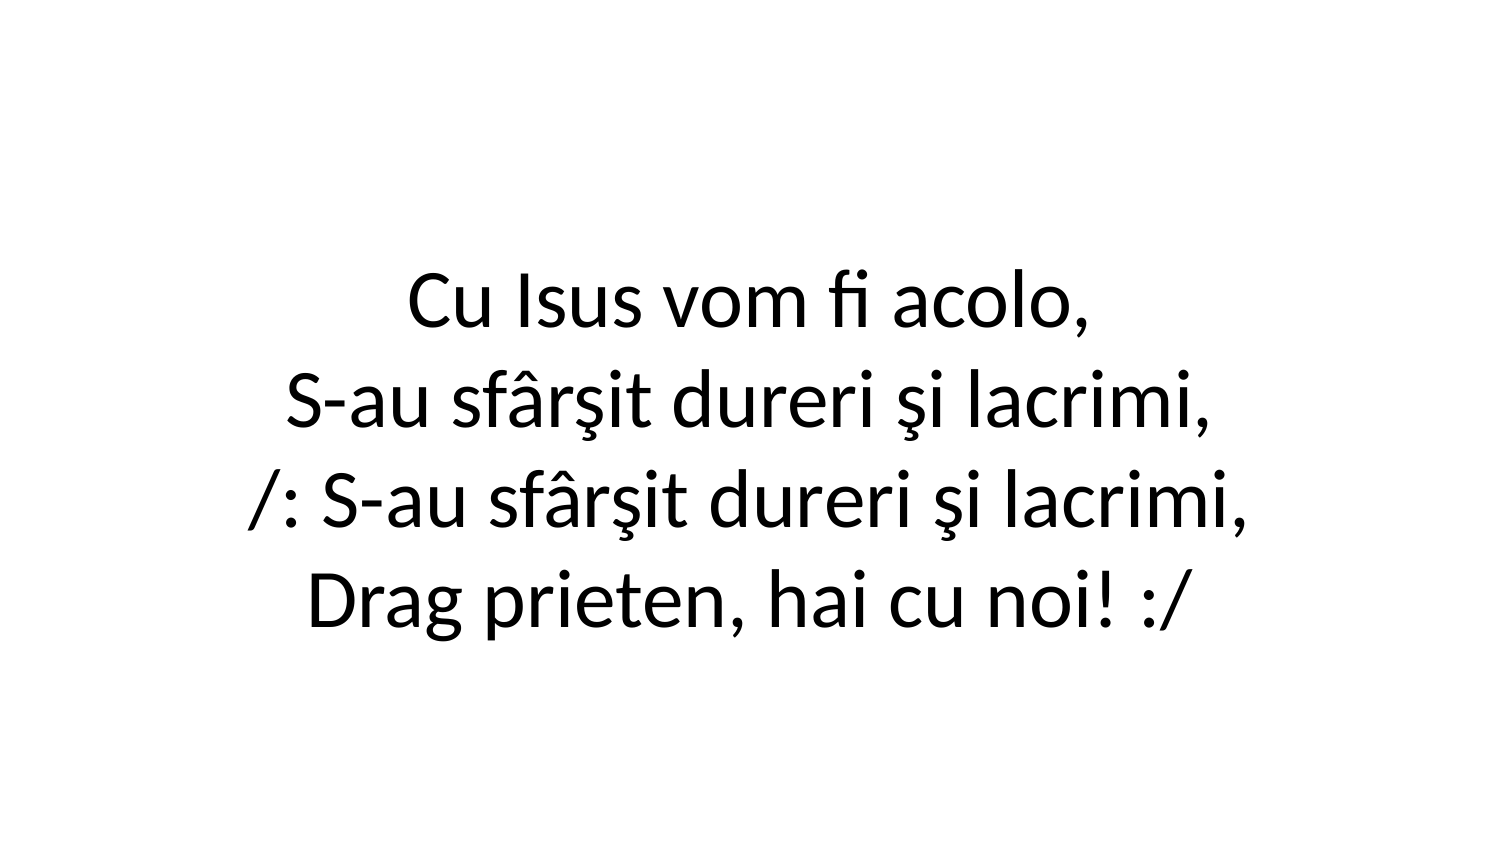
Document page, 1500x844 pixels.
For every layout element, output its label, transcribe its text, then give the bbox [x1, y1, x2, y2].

text_box Cu Isus vom fi acolo, S-au sfârşit dureri şi lacrimi, /: S-au sfârşit dureri şi lacrimi, Drag prieten, hai cu noi! :/ [233, 192, 1267, 652]
